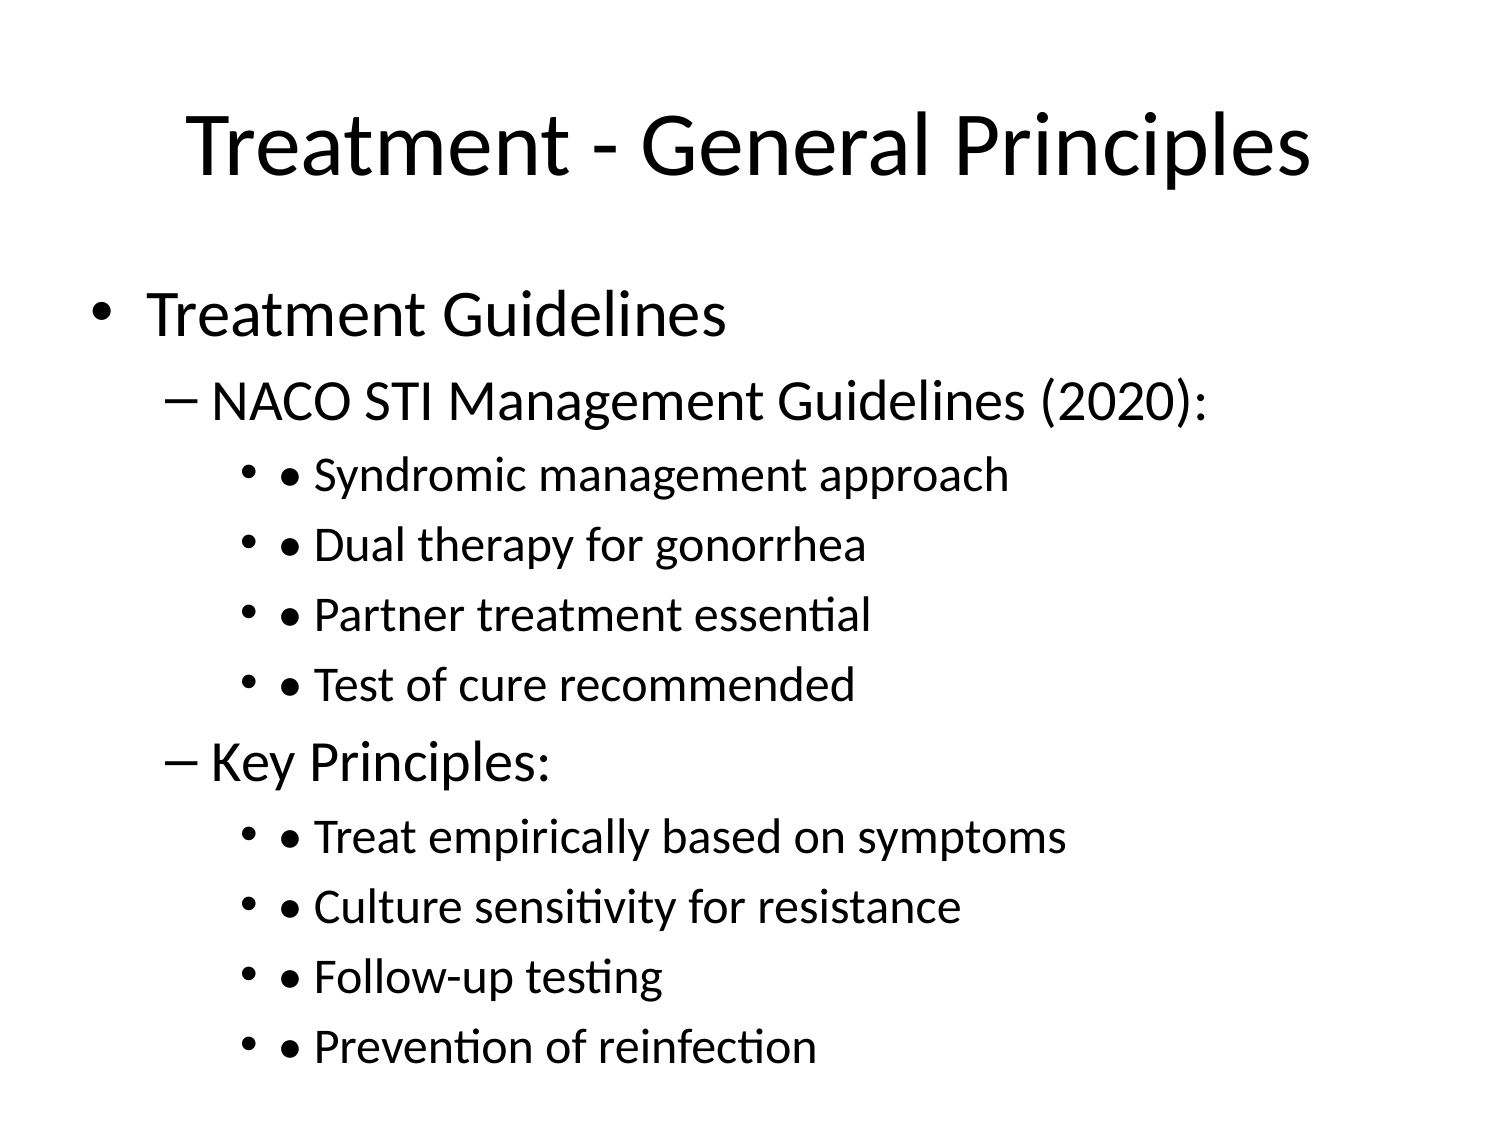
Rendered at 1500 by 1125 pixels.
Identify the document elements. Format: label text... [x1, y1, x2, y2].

list Treatment Guidelines NACO STI Management Guidelines (2020): • Syndromic management approach • Dual therapy for gonorrhea • Partner treatment essential • Test of cure recommended Key Principles: • Treat empirically based on symptoms • Culture sensitivity for resistance • Follow-up testing • Prevention of reinfection [75, 262, 1425, 1005]
title Treatment - General Principles [75, 45, 1425, 233]
